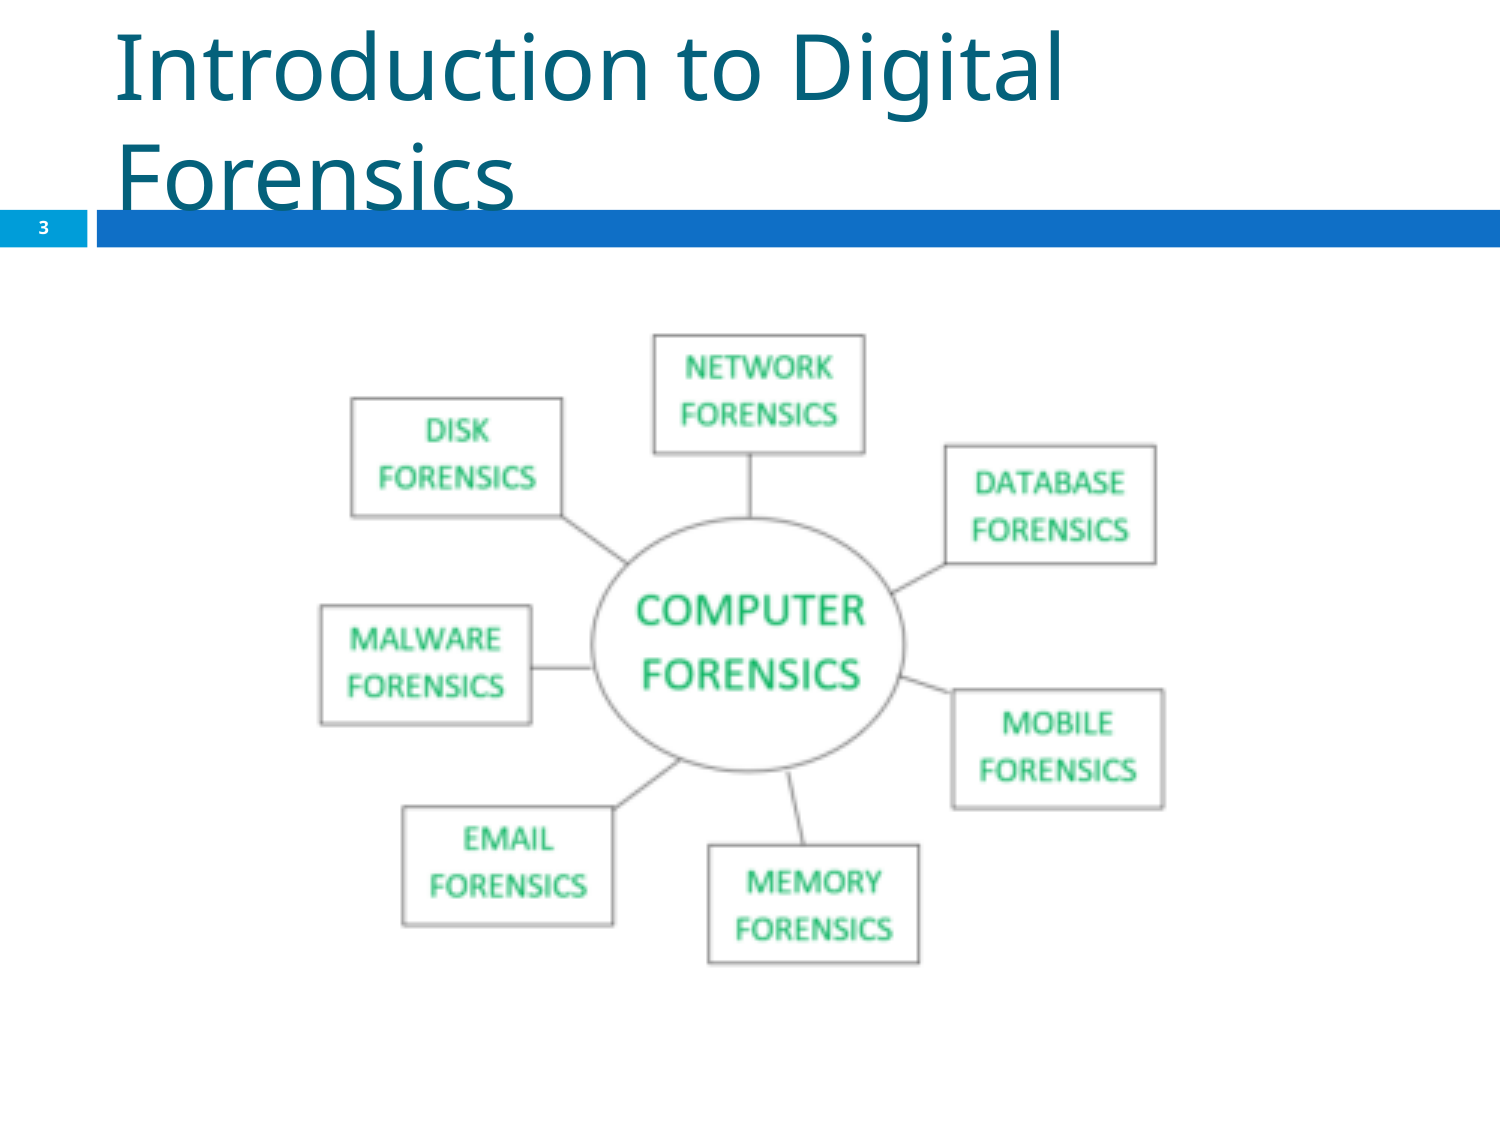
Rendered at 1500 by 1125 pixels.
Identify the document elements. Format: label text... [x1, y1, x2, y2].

title Introduction to Digital Forensics [99, 37, 1438, 200]
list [299, 256, 1201, 1071]
slide_number ‹#› [0, 208, 88, 249]
